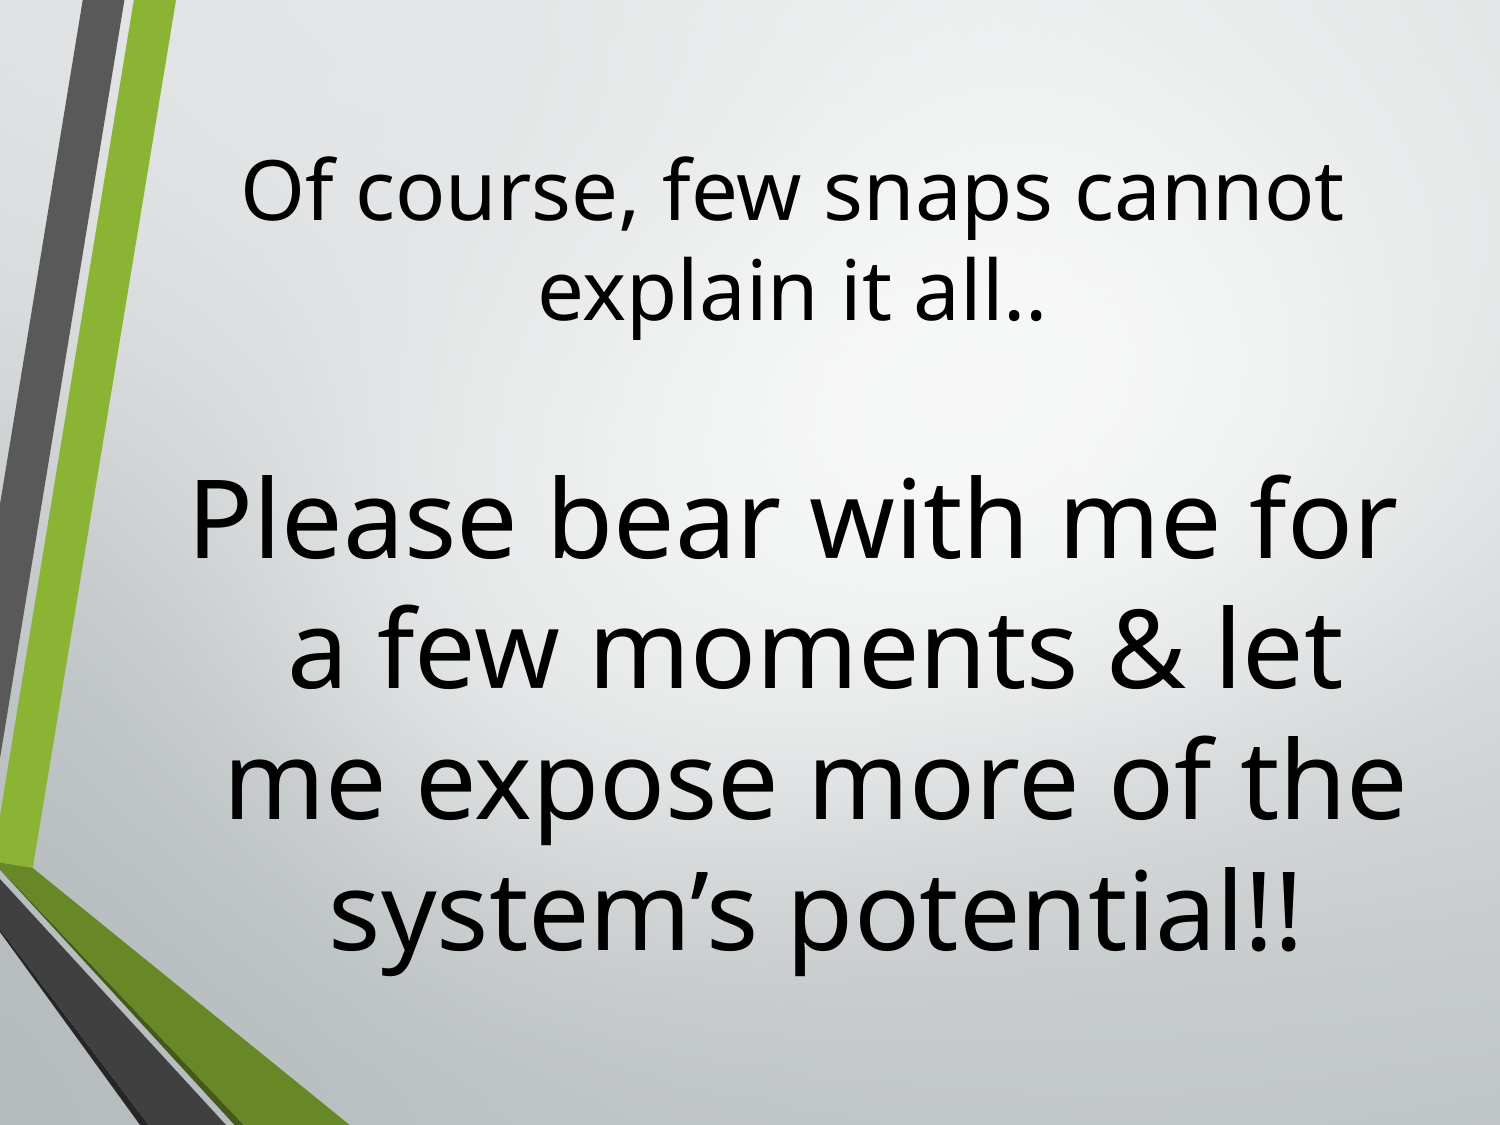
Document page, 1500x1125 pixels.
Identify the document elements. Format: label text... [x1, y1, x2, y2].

list Please bear with me for a few moments & let me expose more of the system’s potential!! [161, 437, 1425, 985]
title Of course, few snaps cannot explain it all.. [161, 75, 1425, 400]
